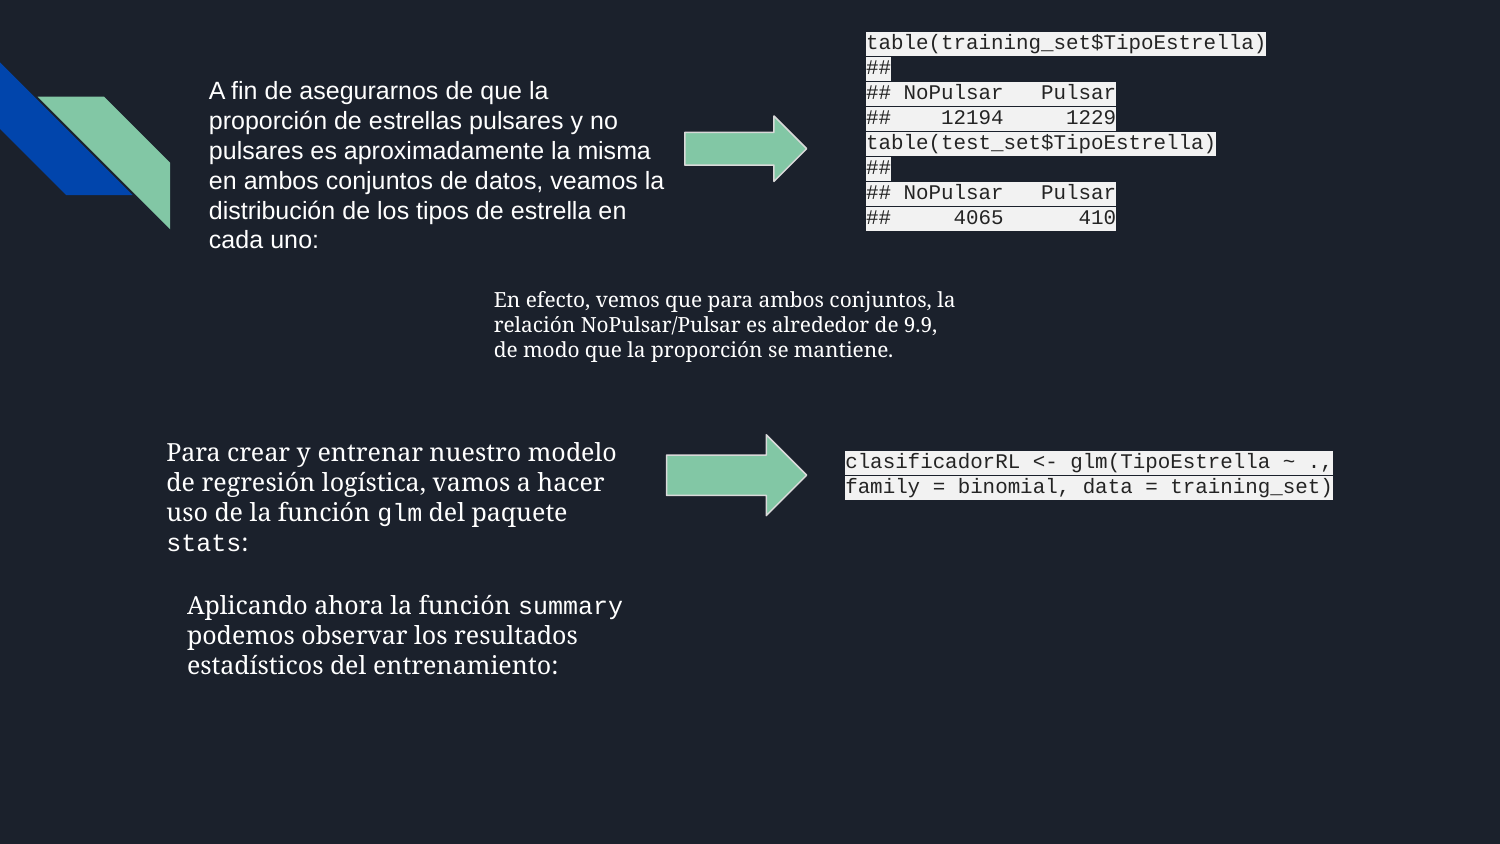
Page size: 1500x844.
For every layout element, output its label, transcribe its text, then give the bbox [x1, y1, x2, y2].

text_box [666, 434, 807, 516]
text_box table(training_set$TipoEstrella) ## ## NoPulsar Pulsar ## 12194 1229 table(test_set$TipoEstrella) ## ## NoPulsar Pulsar ## 4065 410 [851, 13, 1344, 244]
text_box clasificadorRL <- glm(TipoEstrella ~ ., family = binomial, data = training_set) [830, 432, 1398, 513]
text_box En efecto, vemos que para ambos conjuntos, la relación NoPulsar/Pulsar es alrededor de 9.9, de modo que la proporción se mantiene. [478, 271, 971, 377]
text_box Para crear y entrenar nuestro modelo de regresión logística, vamos a hacer uso de la función glm del paquete stats: [151, 421, 644, 572]
text_box [684, 115, 807, 182]
text_box Aplicando ahora la función summary podemos observar los resultados estadísticos del entrenamiento: [172, 574, 665, 695]
text_box A fin de asegurarnos de que la proporción de estrellas pulsares y no pulsares es aproximadamente la misma en ambos conjuntos de datos, veamos la distribución de los tipos de estrella en cada uno: [193, 59, 687, 269]
